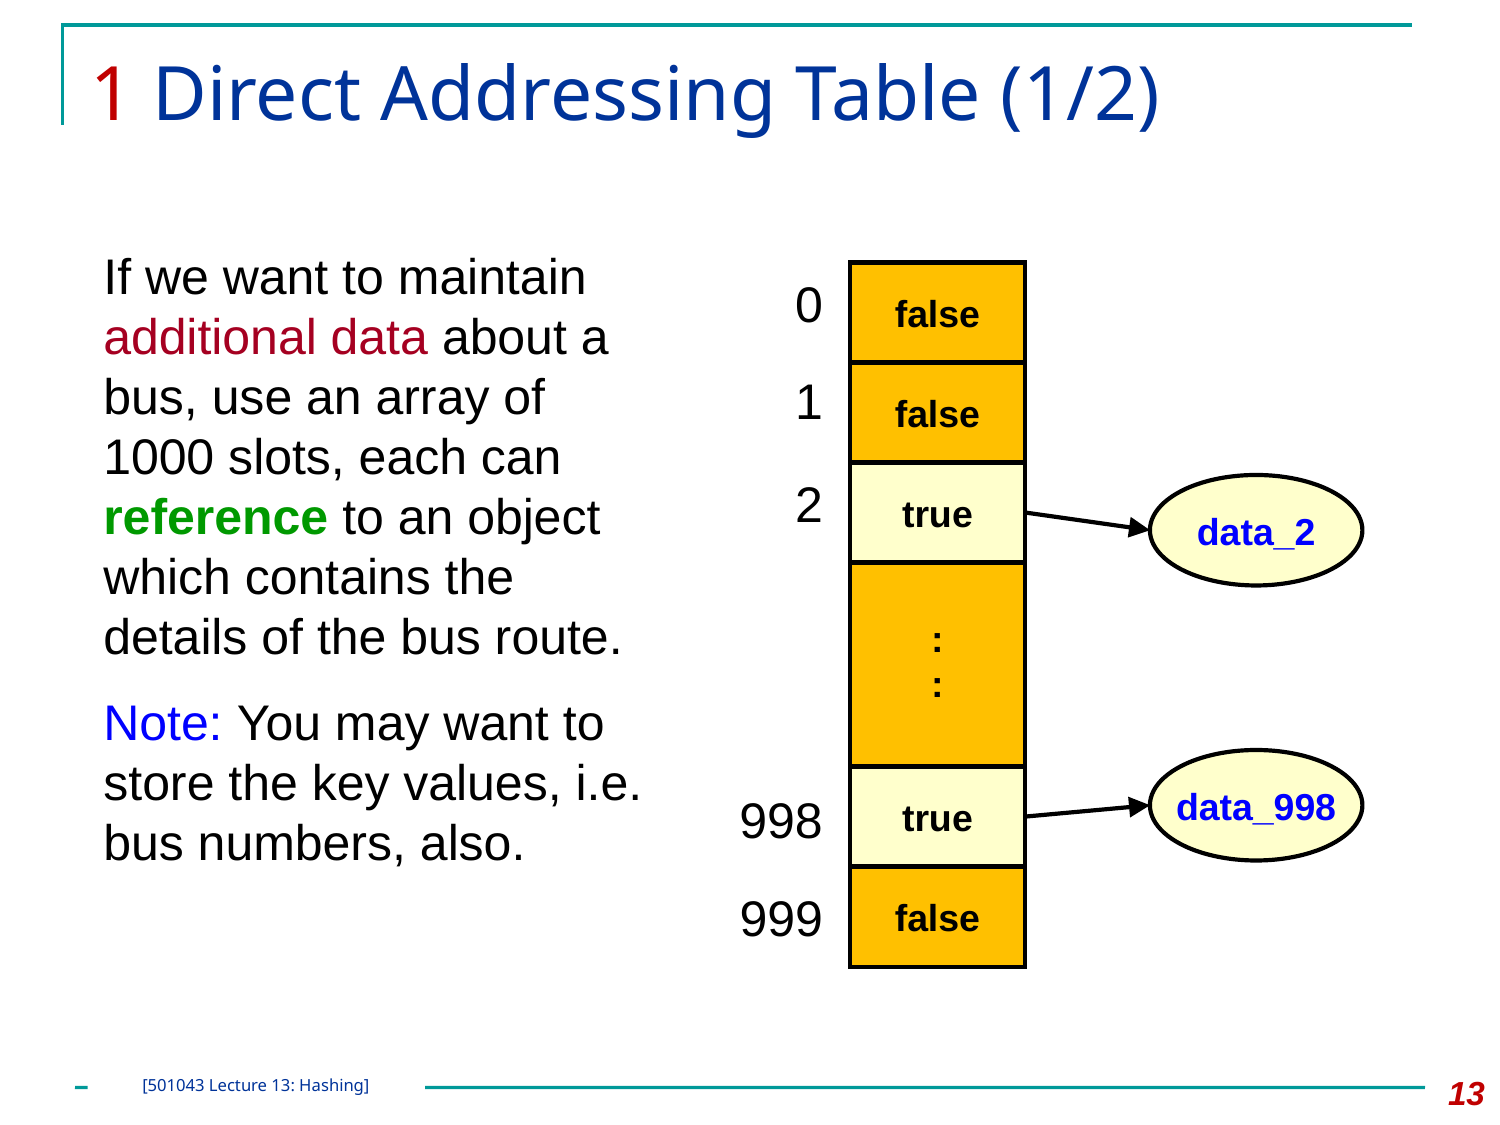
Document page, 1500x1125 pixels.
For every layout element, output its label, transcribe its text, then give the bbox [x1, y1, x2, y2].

title 1 Direct Addressing Table (1/2) [74, 37, 1426, 168]
text_box If we want to maintain additional data about a bus, use an array of 1000 slots, each can reference to an object which contains the details of the bus route. Note: You may want to store the key values, i.e. bus numbers, also. [87, 237, 663, 878]
slide_number 13 [1400, 1065, 1500, 1125]
text_box [501043 Lecture 13: Hashing] [87, 1074, 425, 1100]
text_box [699, 262, 1363, 967]
